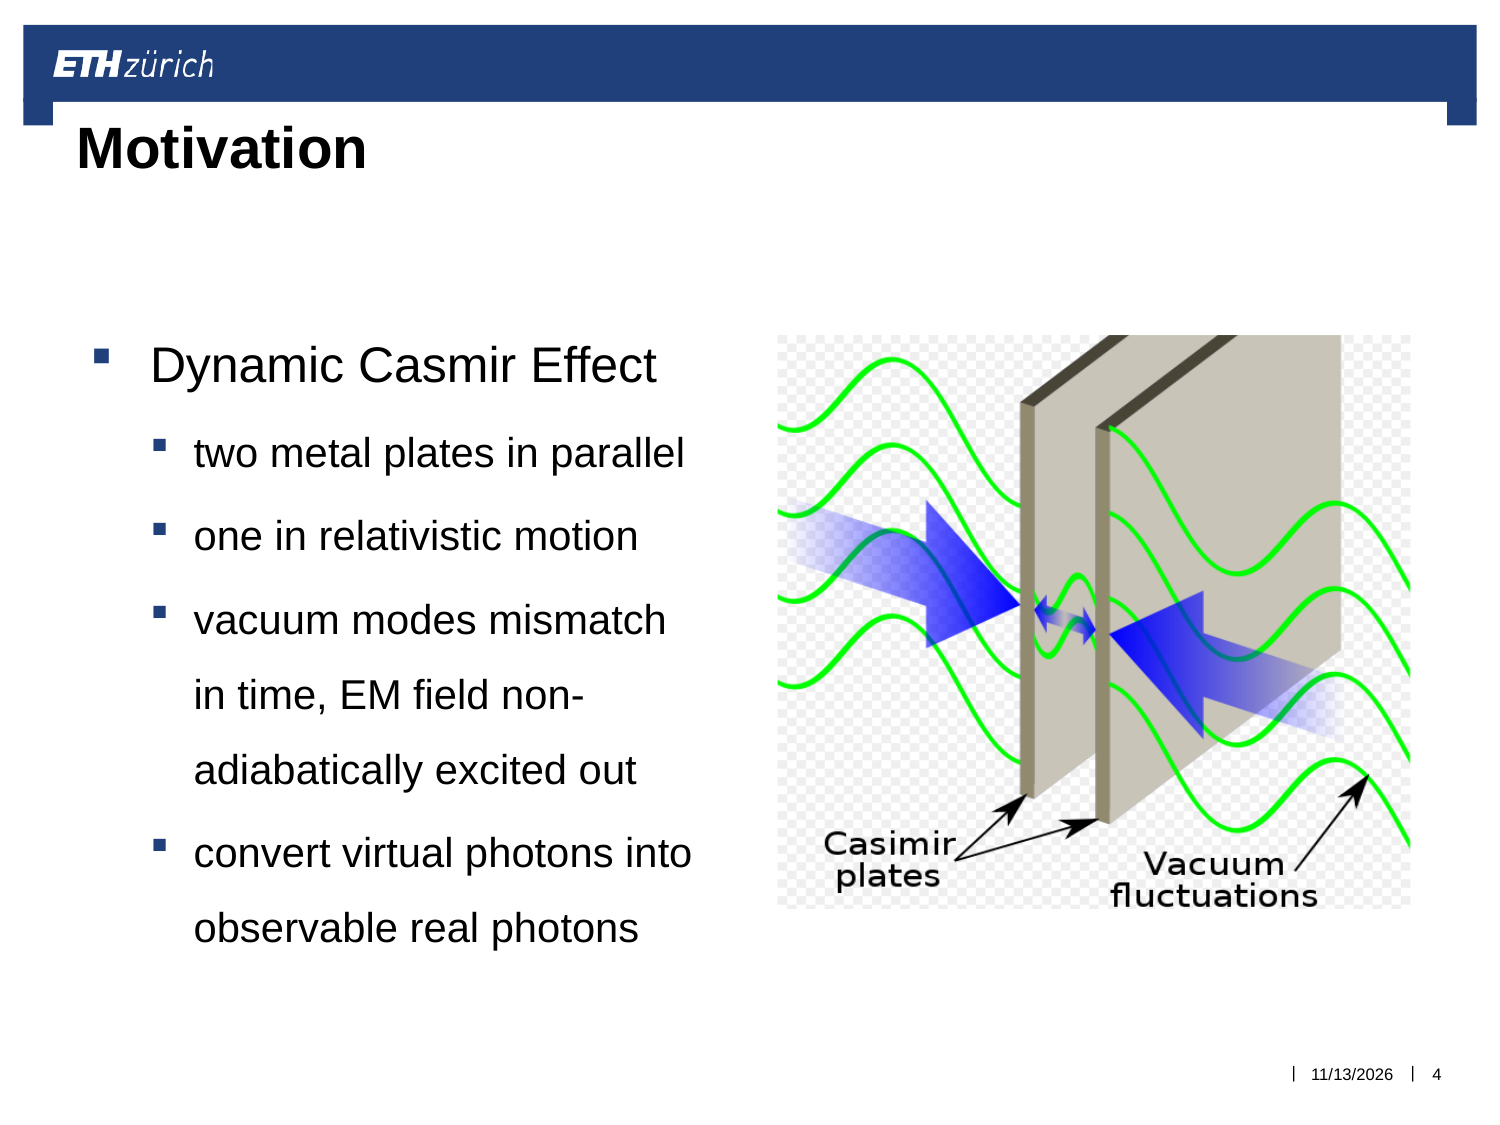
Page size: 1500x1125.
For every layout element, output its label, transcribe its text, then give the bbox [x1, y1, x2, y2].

list Dynamic Casmir Effect two metal plates in parallel one in relativistic motion vacuum modes mismatch in time, EM field non-adiabatically excited out convert virtual photons into observable real photons [67, 302, 727, 941]
title Motivation [53, 101, 1447, 209]
slide_number 4 [1415, 1034, 1459, 1112]
picture [773, 334, 1414, 909]
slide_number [1302, 1034, 1403, 1112]
